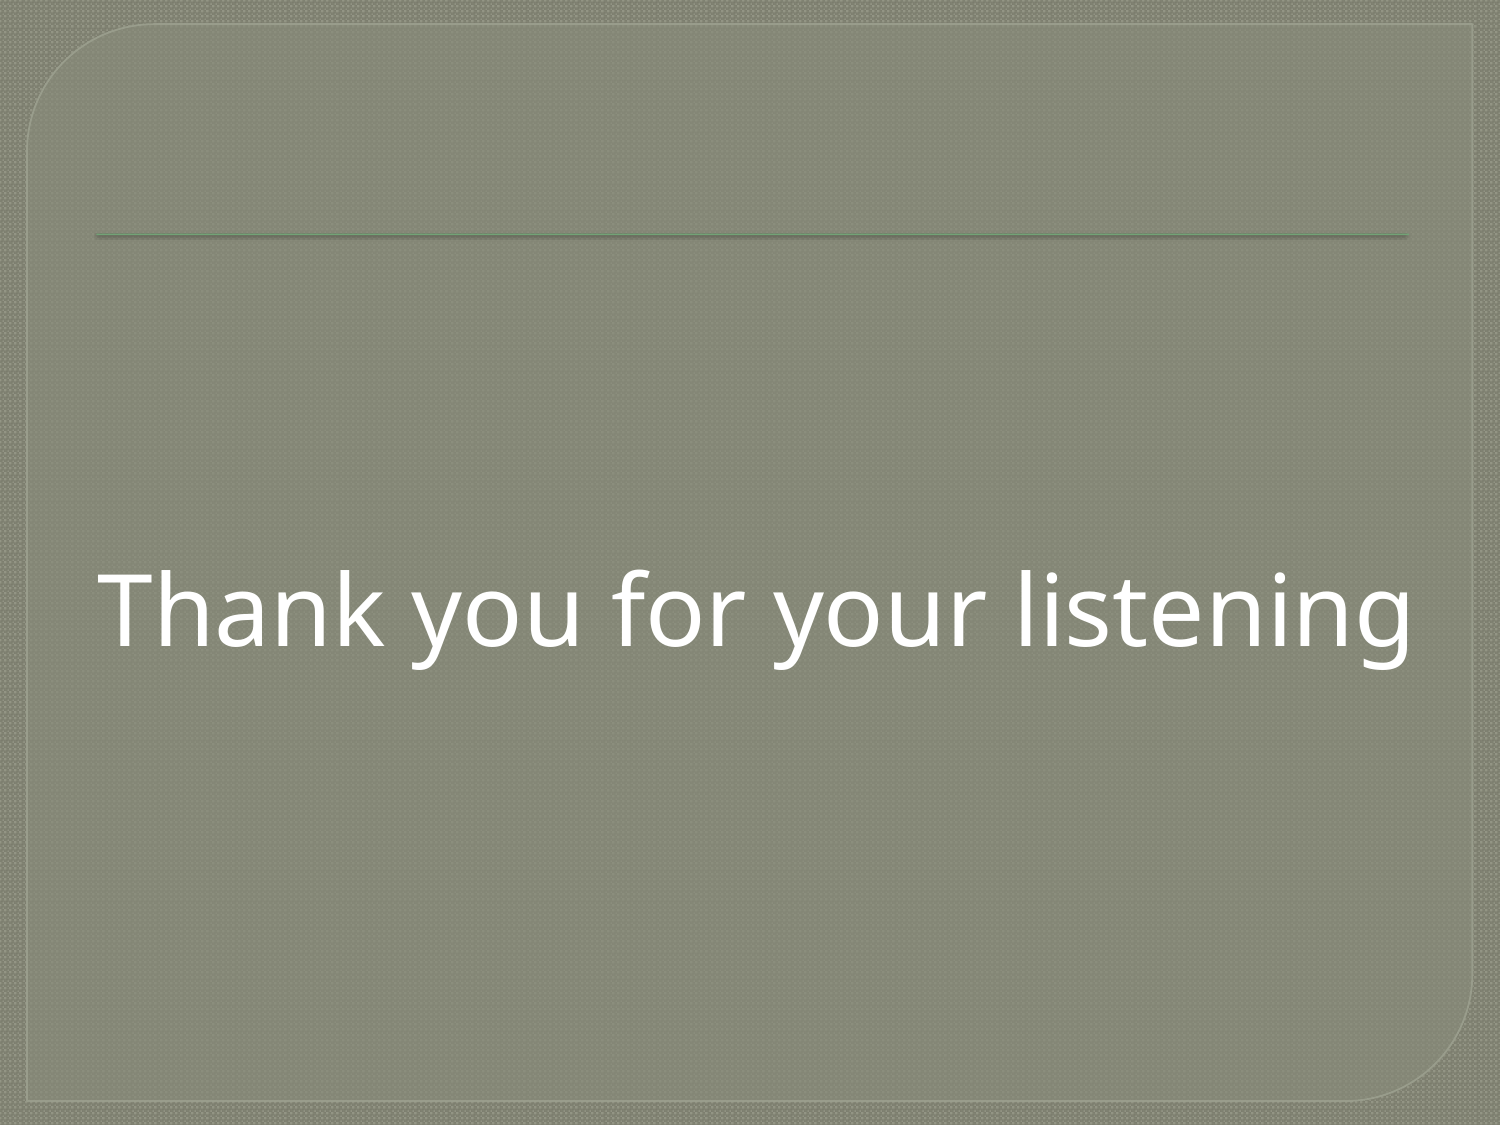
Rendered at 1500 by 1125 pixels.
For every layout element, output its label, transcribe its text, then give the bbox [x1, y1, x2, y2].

text_box Thank you for your listening [82, 539, 1433, 674]
